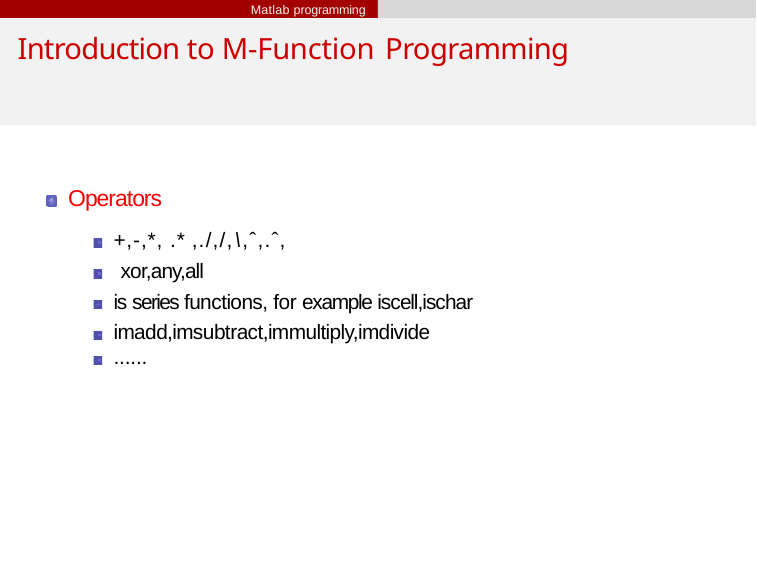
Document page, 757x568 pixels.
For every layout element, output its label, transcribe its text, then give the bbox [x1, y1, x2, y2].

text_box [46, 195, 57, 207]
text_box Matlab programming [248, 0, 370, 17]
text_box [377, 0, 756, 18]
title Introduction to M-Function Programming [0, 18, 756, 126]
text_box Operators +,-,*, .* ,./,/,\,ˆ,.ˆ, xor,any,all is series functions, for example iscell,ischar imadd,imsubtract,immultiply,imdivide ...... [66, 181, 484, 369]
